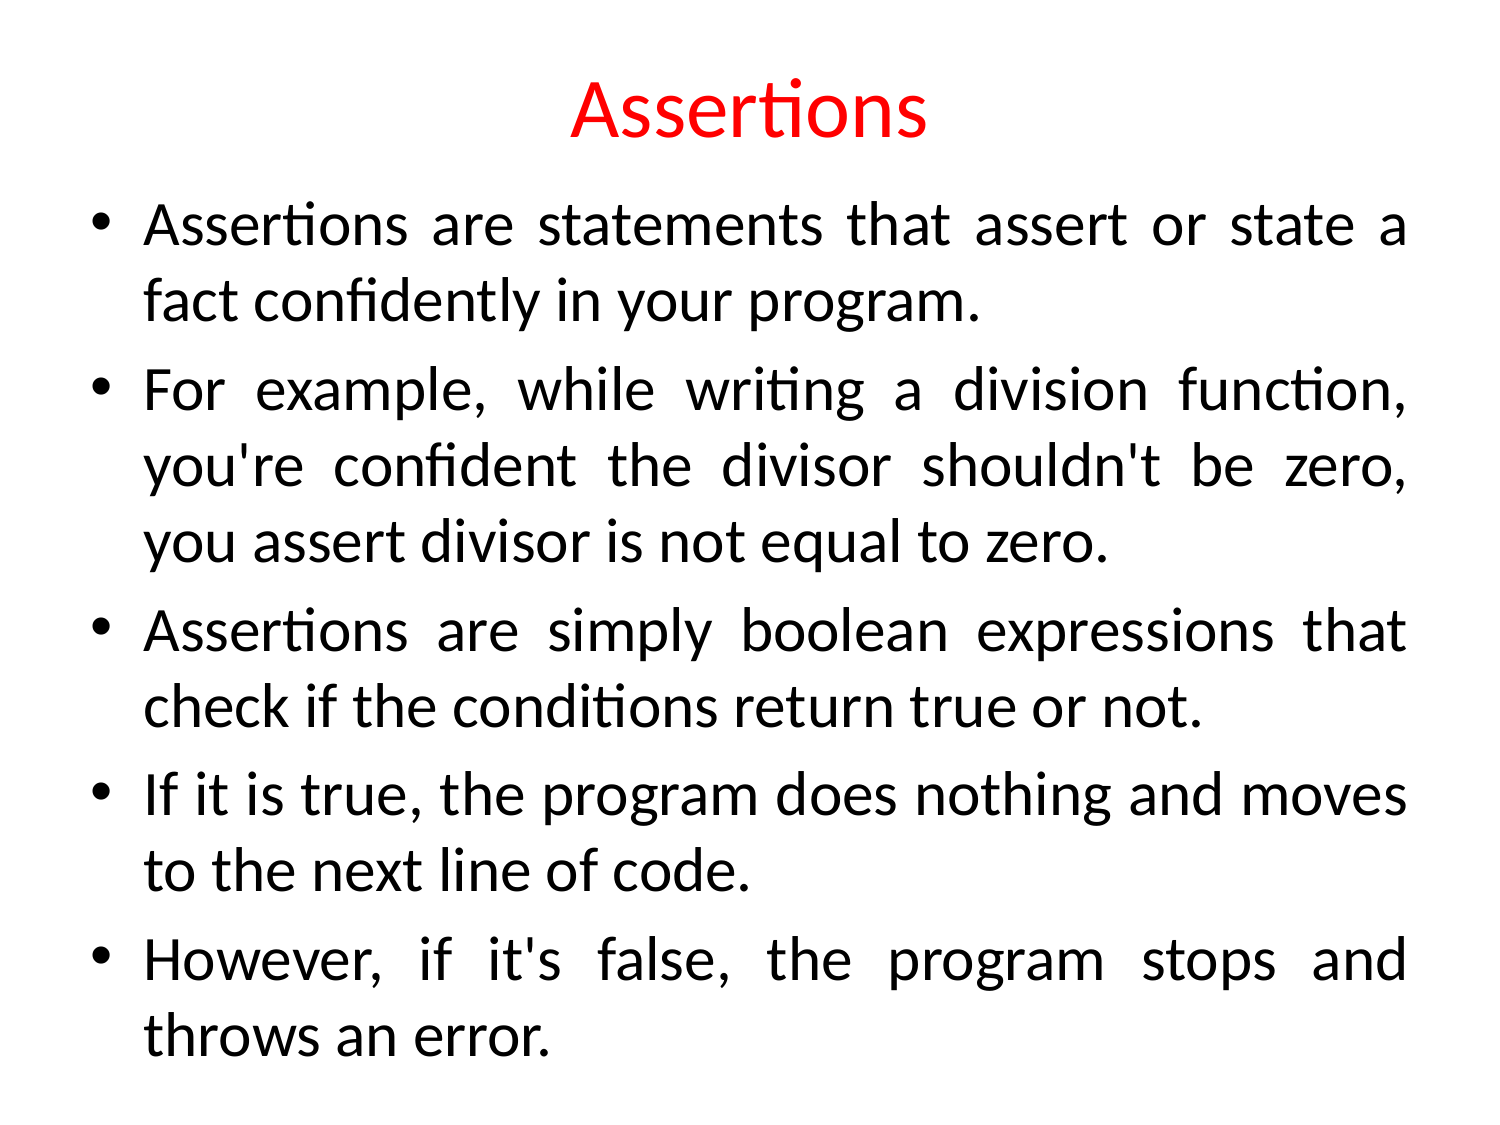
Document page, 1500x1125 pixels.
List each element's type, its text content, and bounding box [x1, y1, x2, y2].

title Assertions [75, 45, 1425, 163]
list Assertions are statements that assert or state a fact confidently in your program. For example, while writing a division function, you're confident the divisor shouldn't be zero, you assert divisor is not equal to zero. Assertions are simply boolean expressions that check if the conditions return true or not. If it is true, the program does nothing and moves to the next line of code. However, if it's false, the program stops and throws an error. [75, 174, 1425, 1080]
